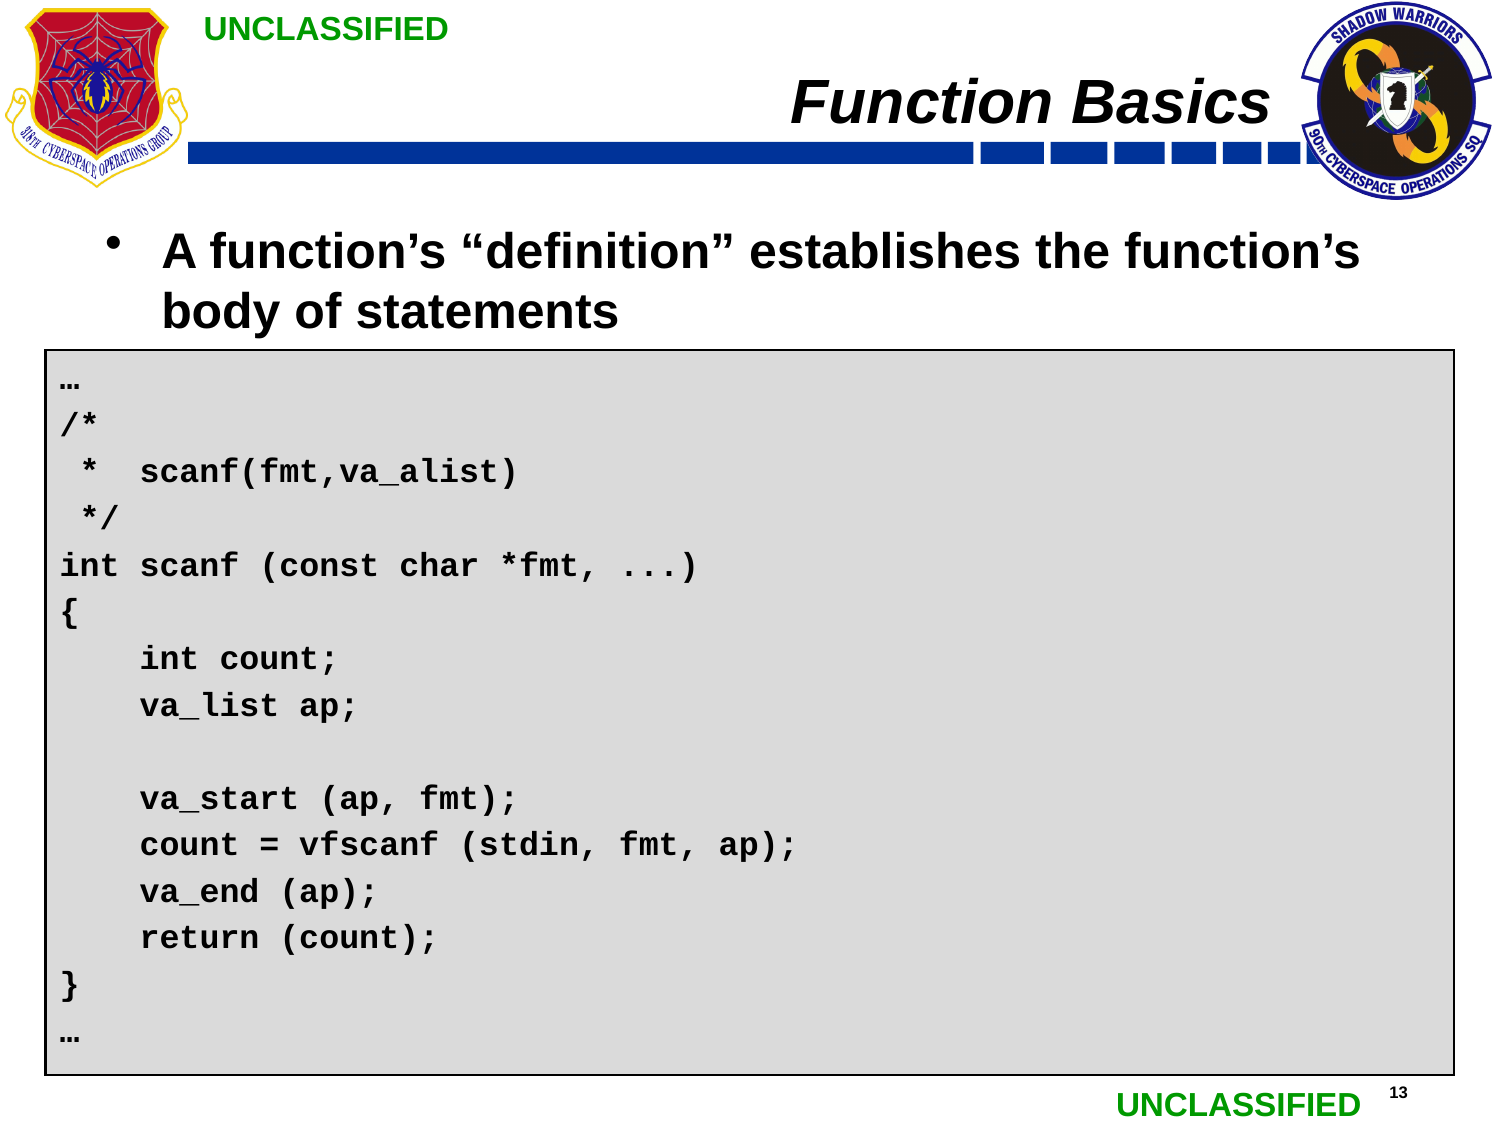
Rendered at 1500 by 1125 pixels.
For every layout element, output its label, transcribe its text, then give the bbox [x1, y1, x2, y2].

text_box … /* * scanf(fmt,va_alist) */ int scanf (const char *fmt, ...) { int count; va_list ap; va_start (ap, fmt); count = vfscanf (stdin, fmt, ap); va_end (ap); return (count); } … [45, 350, 1455, 1075]
title Function Basics [249, 51, 1288, 142]
picture [1300, 1, 1493, 200]
list A function’s “definition” establishes the function’s body of statements [90, 211, 1453, 350]
picture [5, 8, 188, 188]
